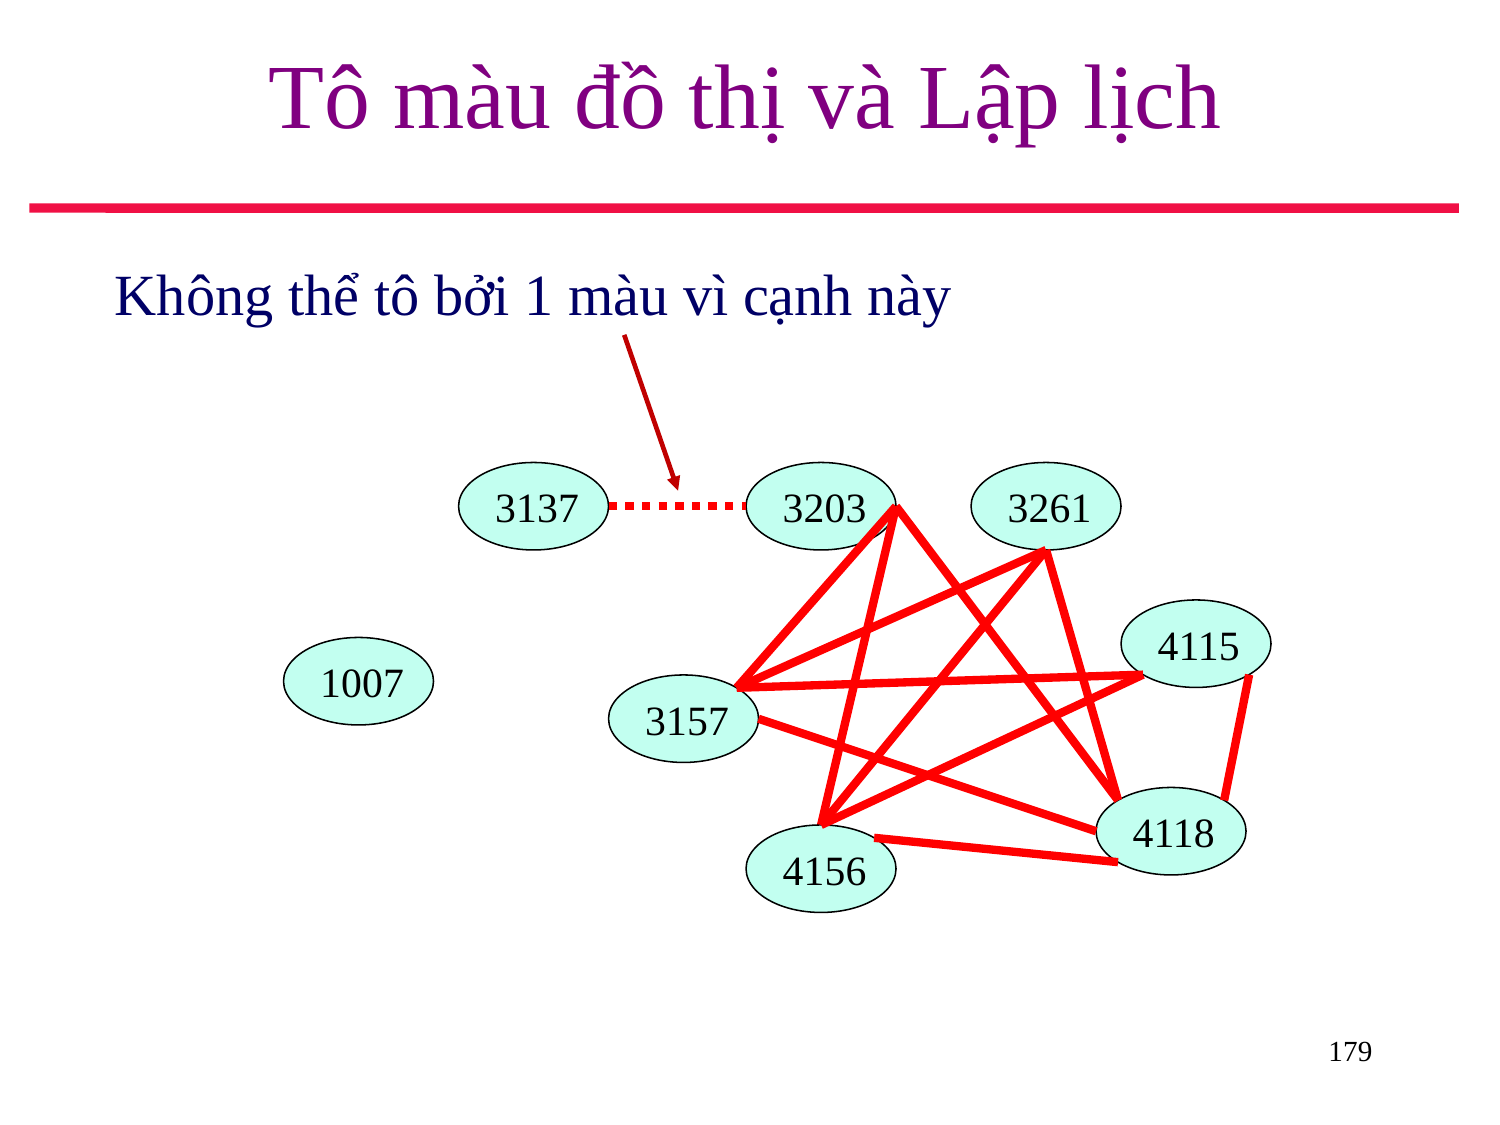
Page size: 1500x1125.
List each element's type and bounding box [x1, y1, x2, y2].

list [99, 249, 1438, 1051]
text_box [458, 462, 1272, 913]
text_box [624, 334, 680, 491]
title [29, 0, 1463, 185]
slide_number [1074, 1051, 1388, 1101]
text_box [283, 637, 434, 725]
